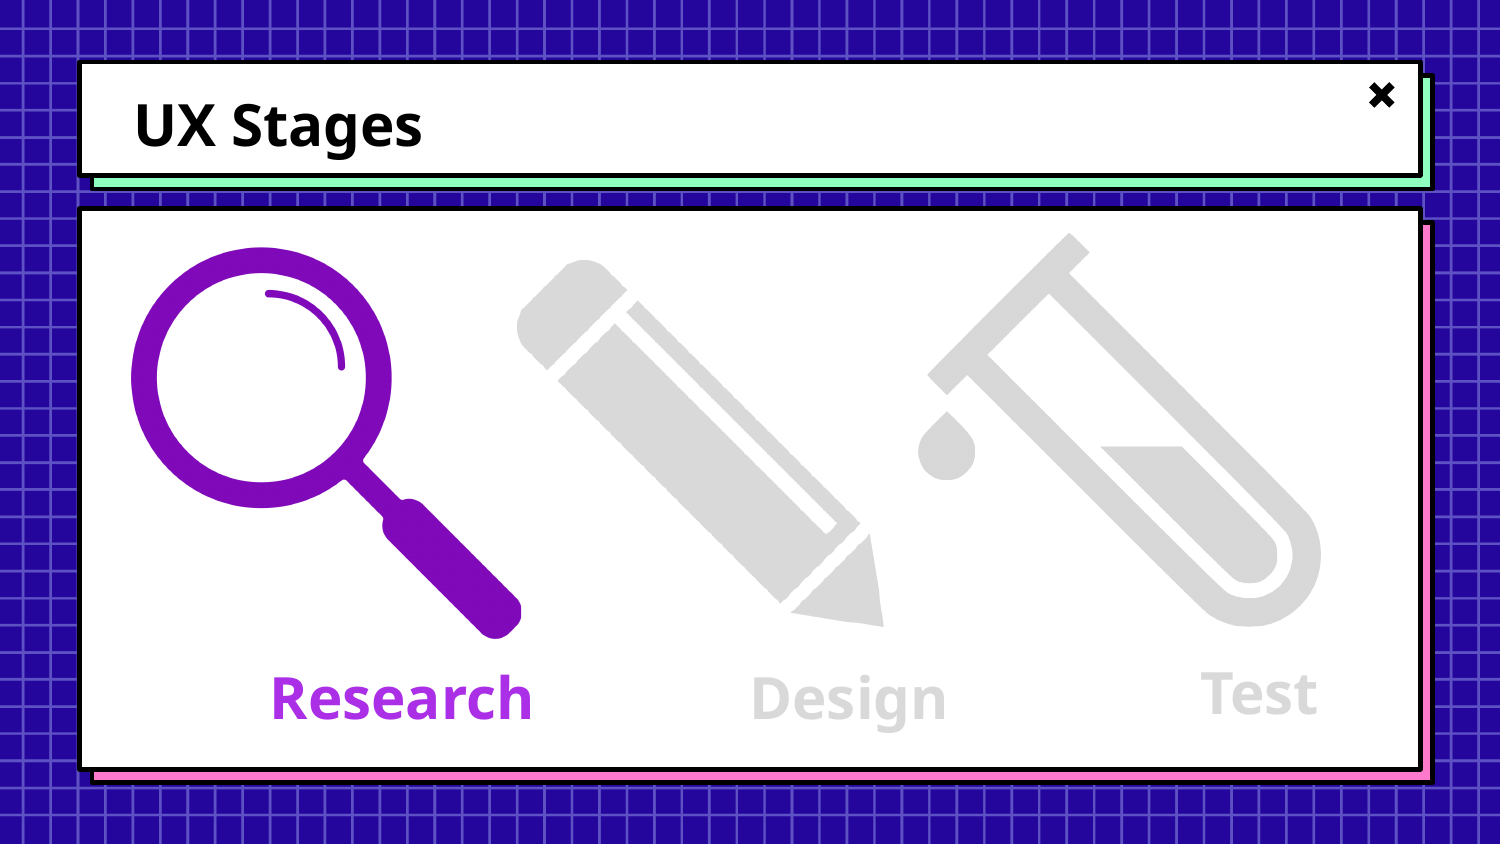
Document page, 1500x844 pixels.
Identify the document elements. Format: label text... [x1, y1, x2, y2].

picture [0, 0, 1500, 844]
text_box Test [1185, 649, 1334, 735]
text_box Research [254, 663, 550, 739]
text_box Design [734, 654, 964, 739]
title UX Stages [118, 72, 1382, 167]
